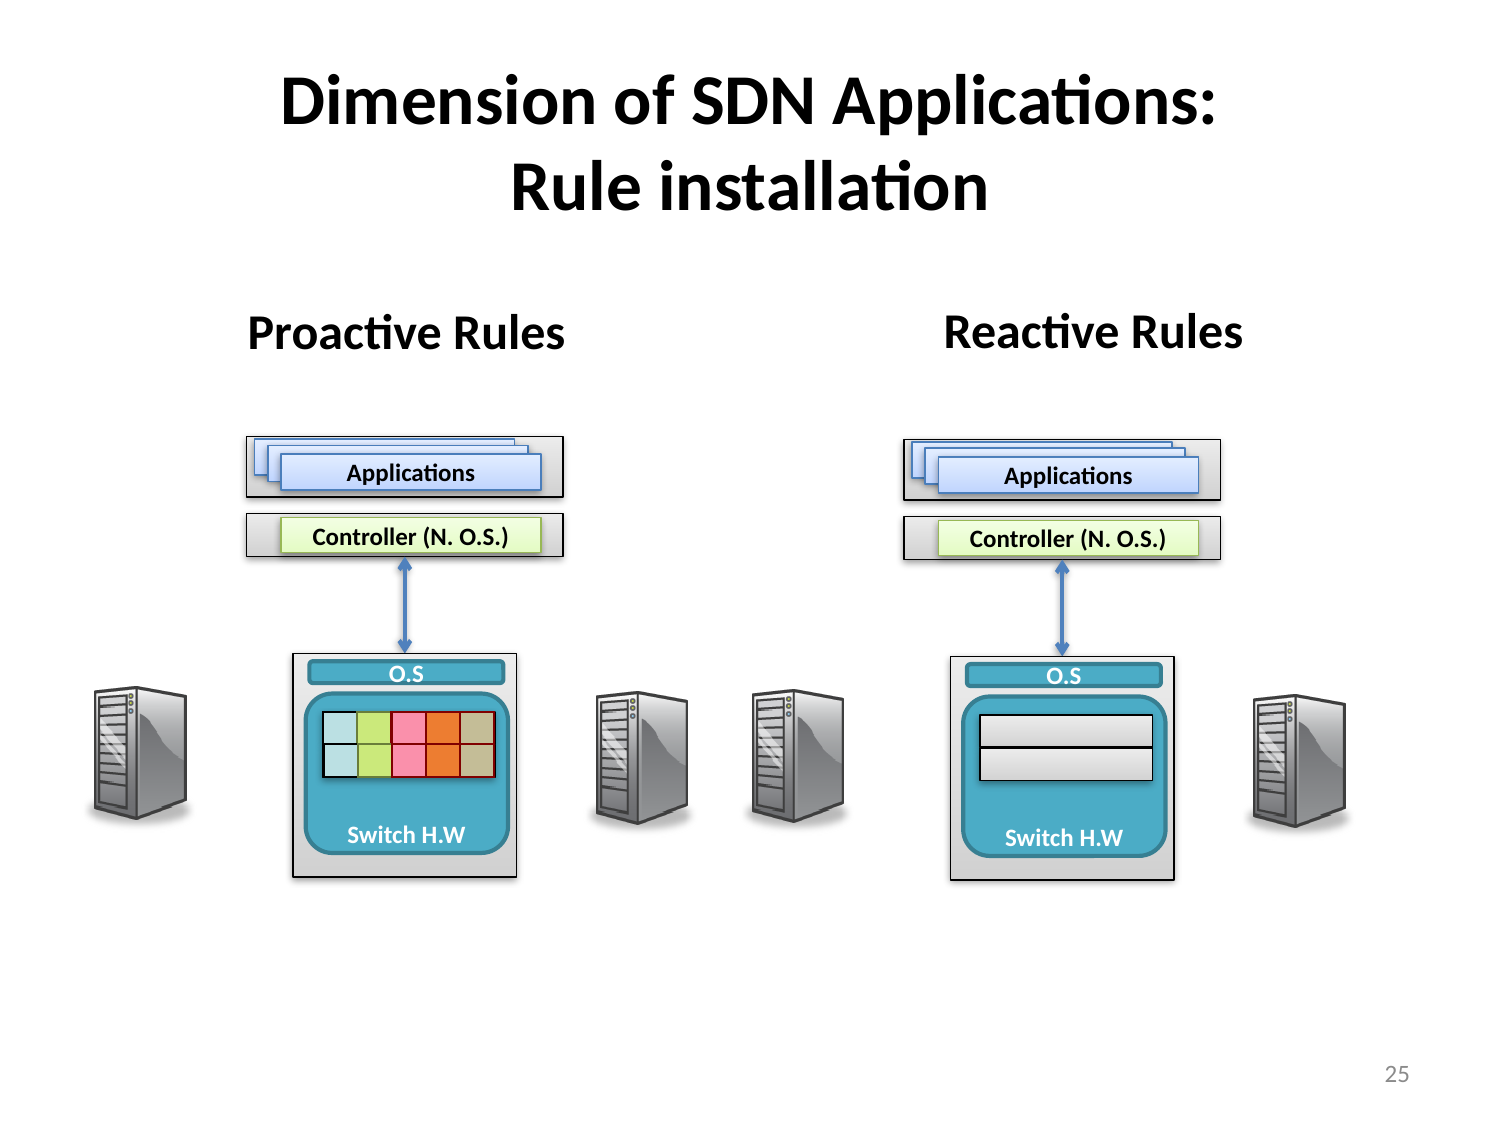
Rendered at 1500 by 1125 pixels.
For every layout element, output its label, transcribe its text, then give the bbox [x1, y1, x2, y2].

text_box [731, 439, 1365, 881]
title Dimension of SDN Applications: Rule installation [75, 45, 1425, 233]
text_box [74, 436, 708, 878]
slide_number 25 [1074, 1042, 1425, 1103]
list Proactive Rules [75, 261, 739, 367]
list Reactive Rules [761, 261, 1425, 367]
